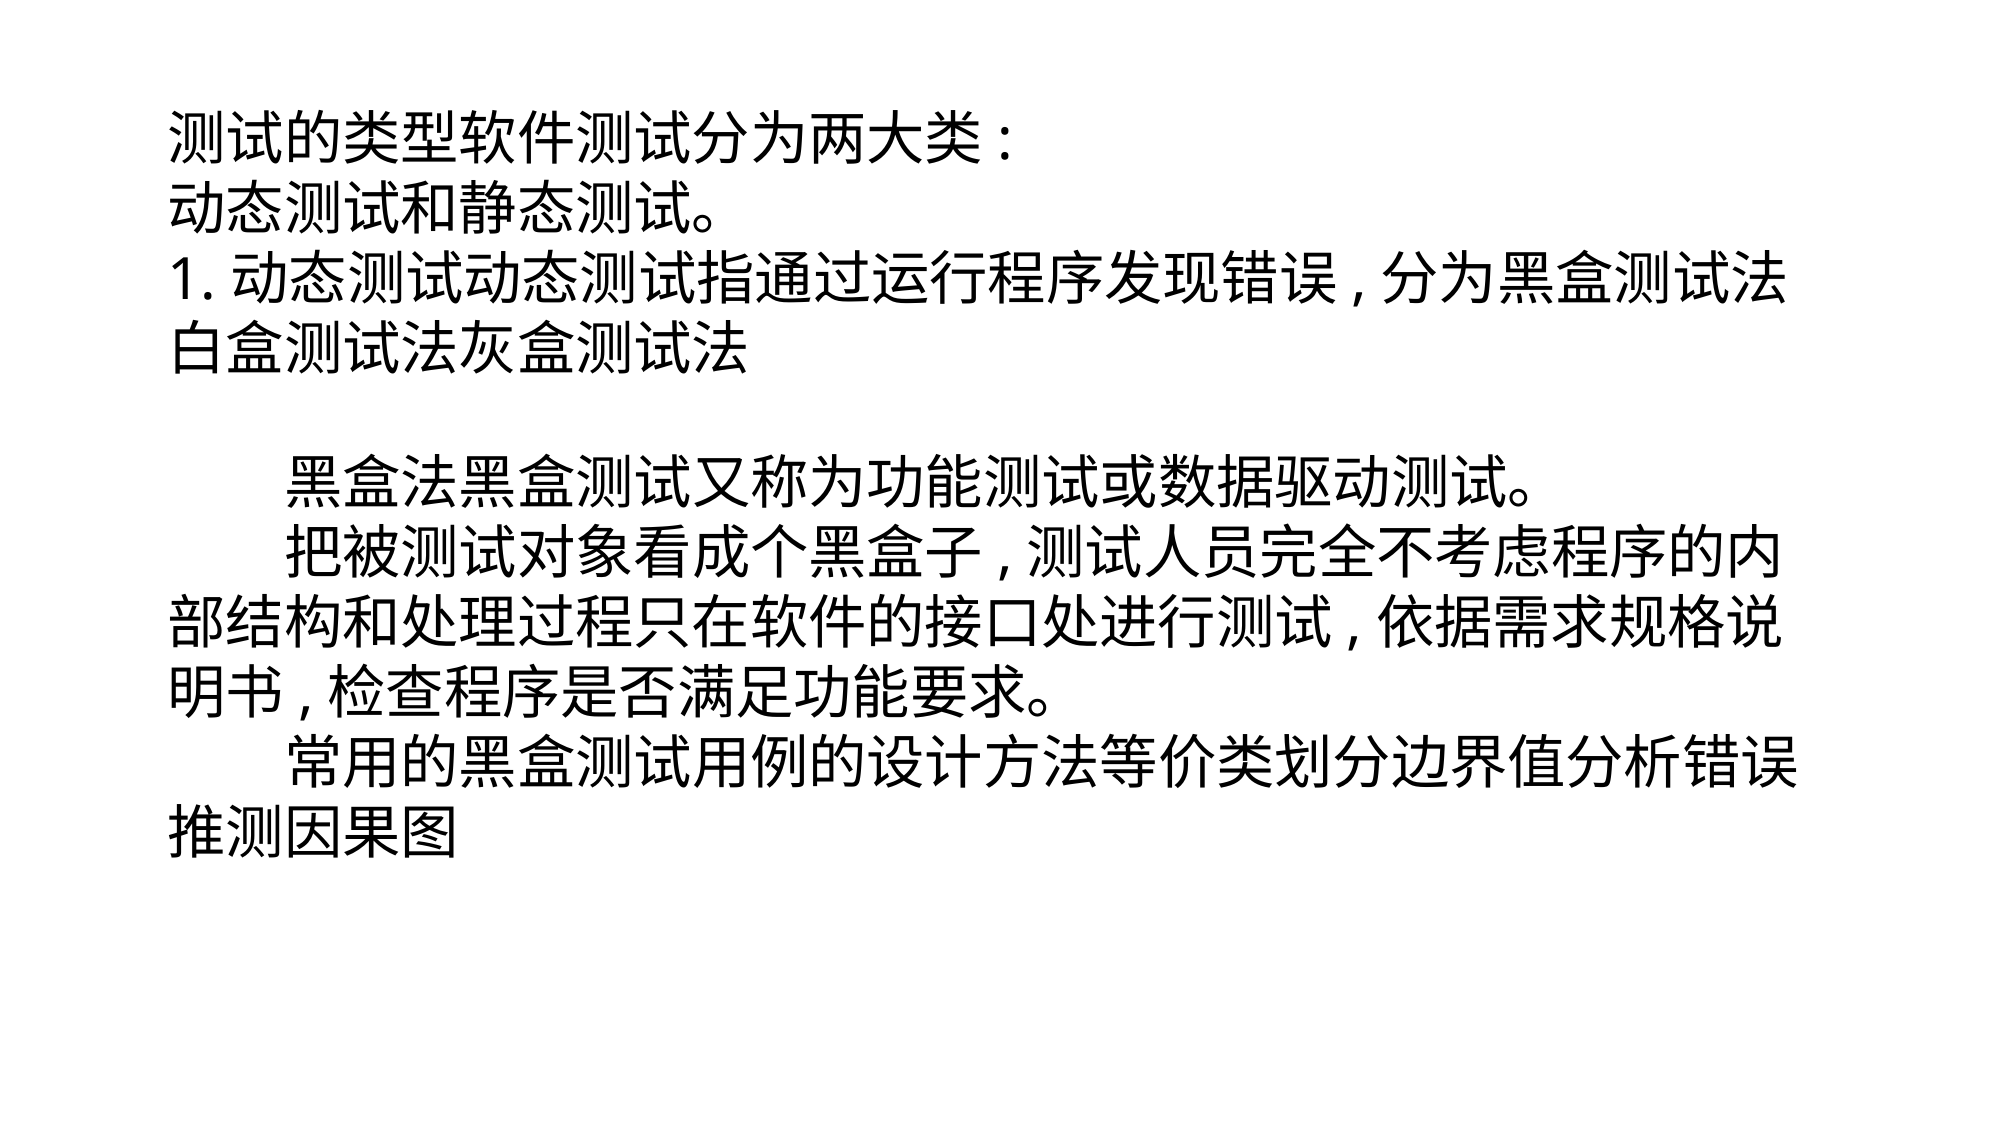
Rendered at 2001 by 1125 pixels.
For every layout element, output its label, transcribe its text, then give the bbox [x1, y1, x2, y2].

text_box 黑盒法黑盒测试又称为功能测试或数据驱动测试。 把被测试对象看成个黑盒子,测试人员完全不考虑程序的内部结构和处理过程只在软件的接口处进行测试,依据需求规格说明书,检查程序是否满足功能要求。 常用的黑盒测试用例的设计方法等价类划分边界值分析错误推测因果图 [153, 437, 1850, 873]
text_box 测试的类型软件测试分为两大类: 动态测试和静态测试。 1.动态测试动态测试指通过运行程序发现错误,分为黑盒测试法白盒测试法灰盒测试法 [153, 93, 1850, 389]
